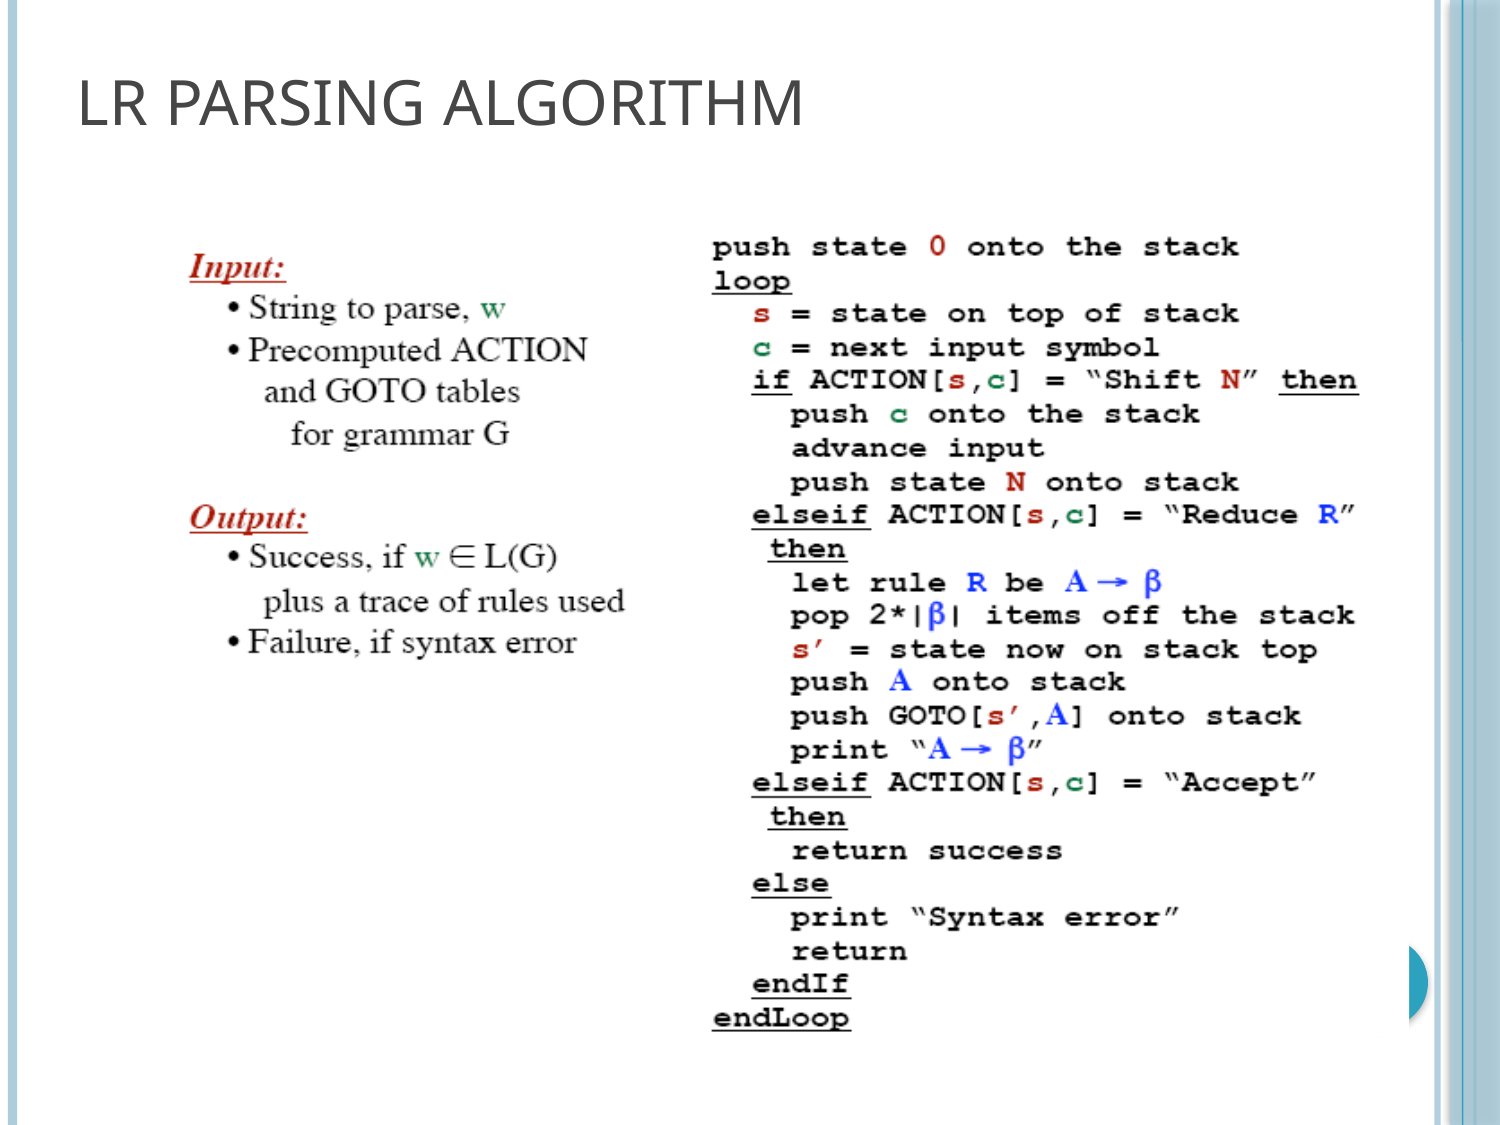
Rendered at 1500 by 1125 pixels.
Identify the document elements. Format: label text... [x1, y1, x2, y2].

title LR Parsing Algorithm [75, 0, 1300, 138]
text_box [147, 220, 1410, 1037]
